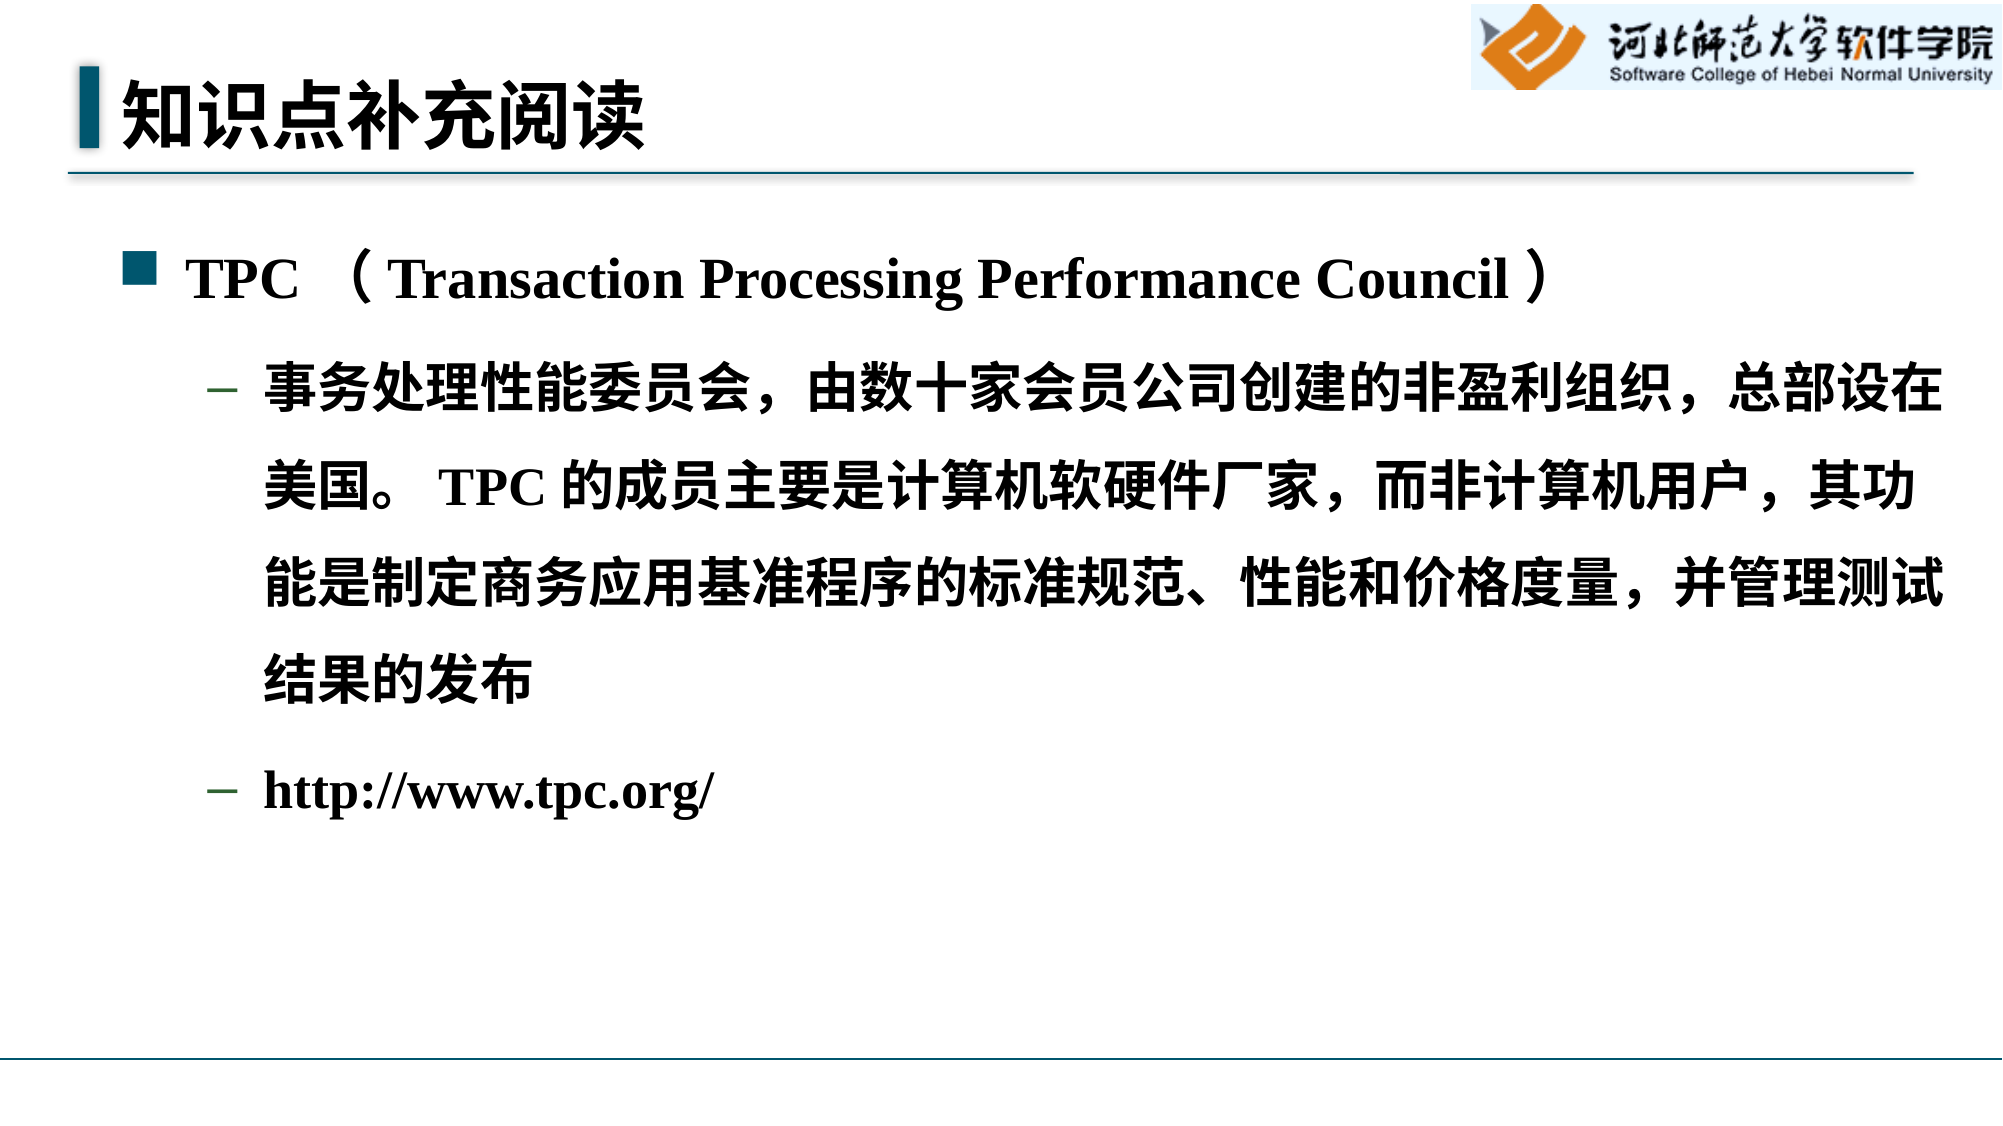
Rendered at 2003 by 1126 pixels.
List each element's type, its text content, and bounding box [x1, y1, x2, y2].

picture [1471, 4, 2002, 90]
list TPC（Transaction Processing Performance Council） 事务处理性能委员会，由数十家会员公司创建的非盈利组织，总部设在美国。TPC的成员主要是计算机软硬件厂家，而非计算机用户，其功能是制定商务应用基准程序的标准规范、性能和价格度量，并管理测试结果的发布 http://www.tpc.org/ [99, 196, 1970, 1024]
title 知识点补充阅读 [103, 66, 1462, 162]
